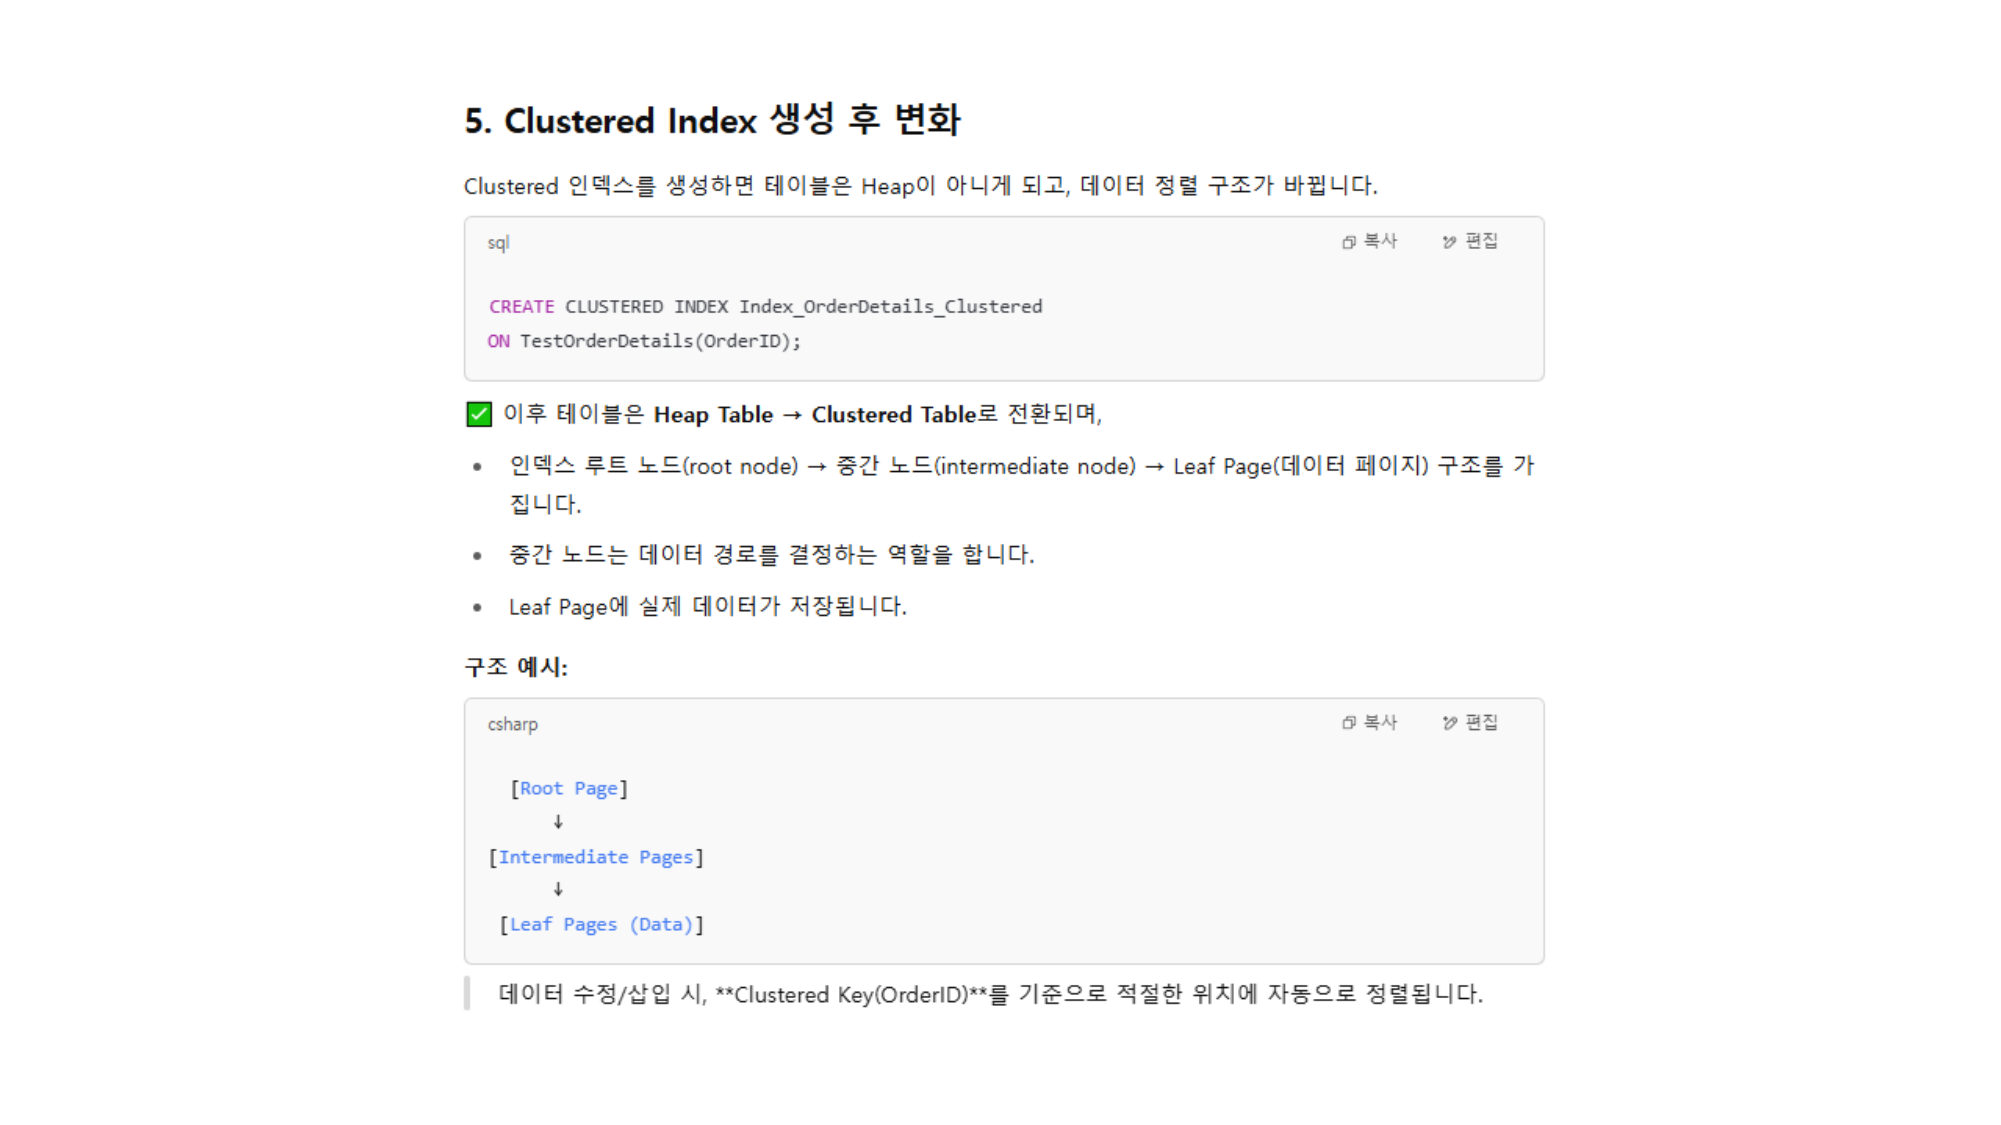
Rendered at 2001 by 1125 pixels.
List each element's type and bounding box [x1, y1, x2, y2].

picture [400, 66, 1600, 1059]
